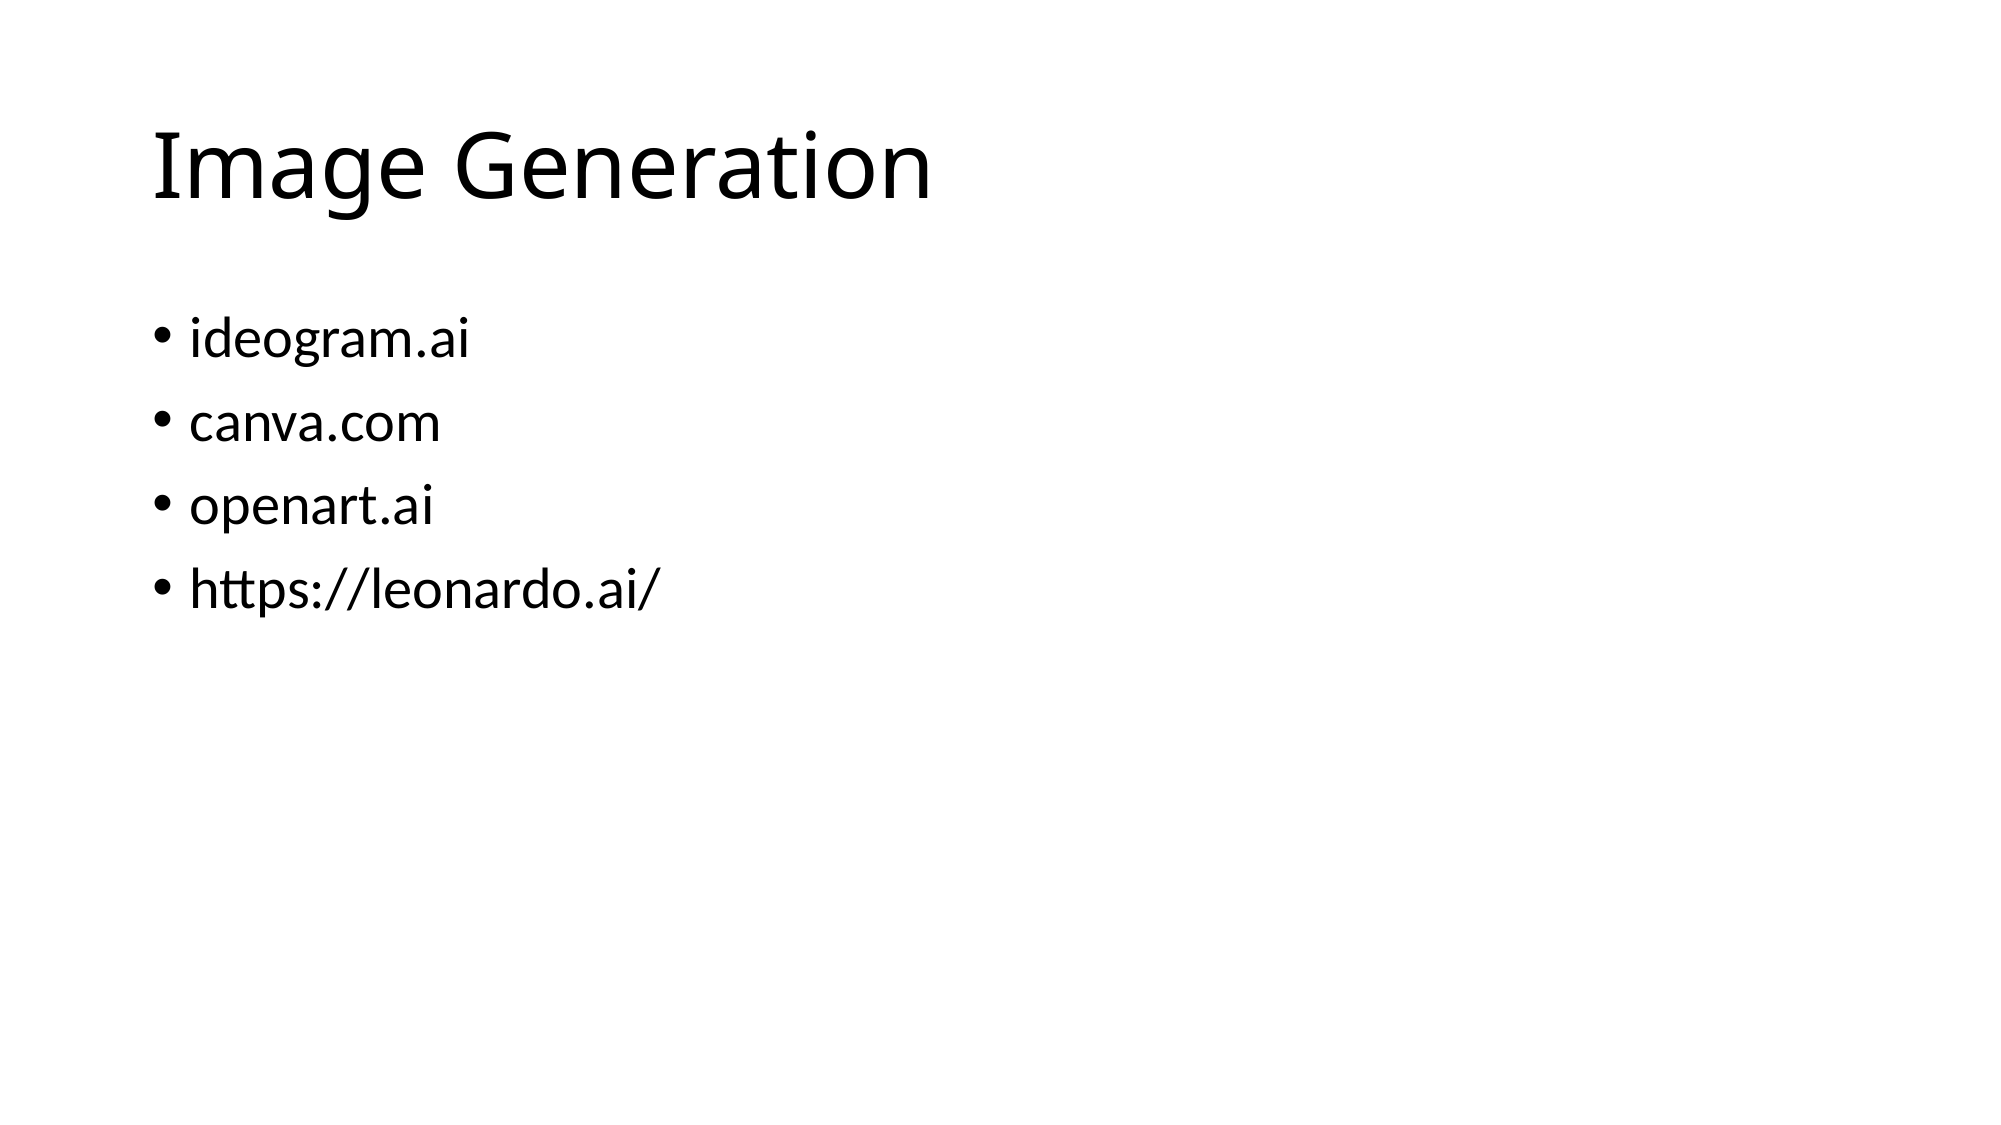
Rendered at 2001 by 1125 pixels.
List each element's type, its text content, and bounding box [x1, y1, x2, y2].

title Image Generation [137, 59, 1863, 278]
list ideogram.ai canva.com openart.ai https://leonardo.ai/ [137, 299, 1863, 1014]
